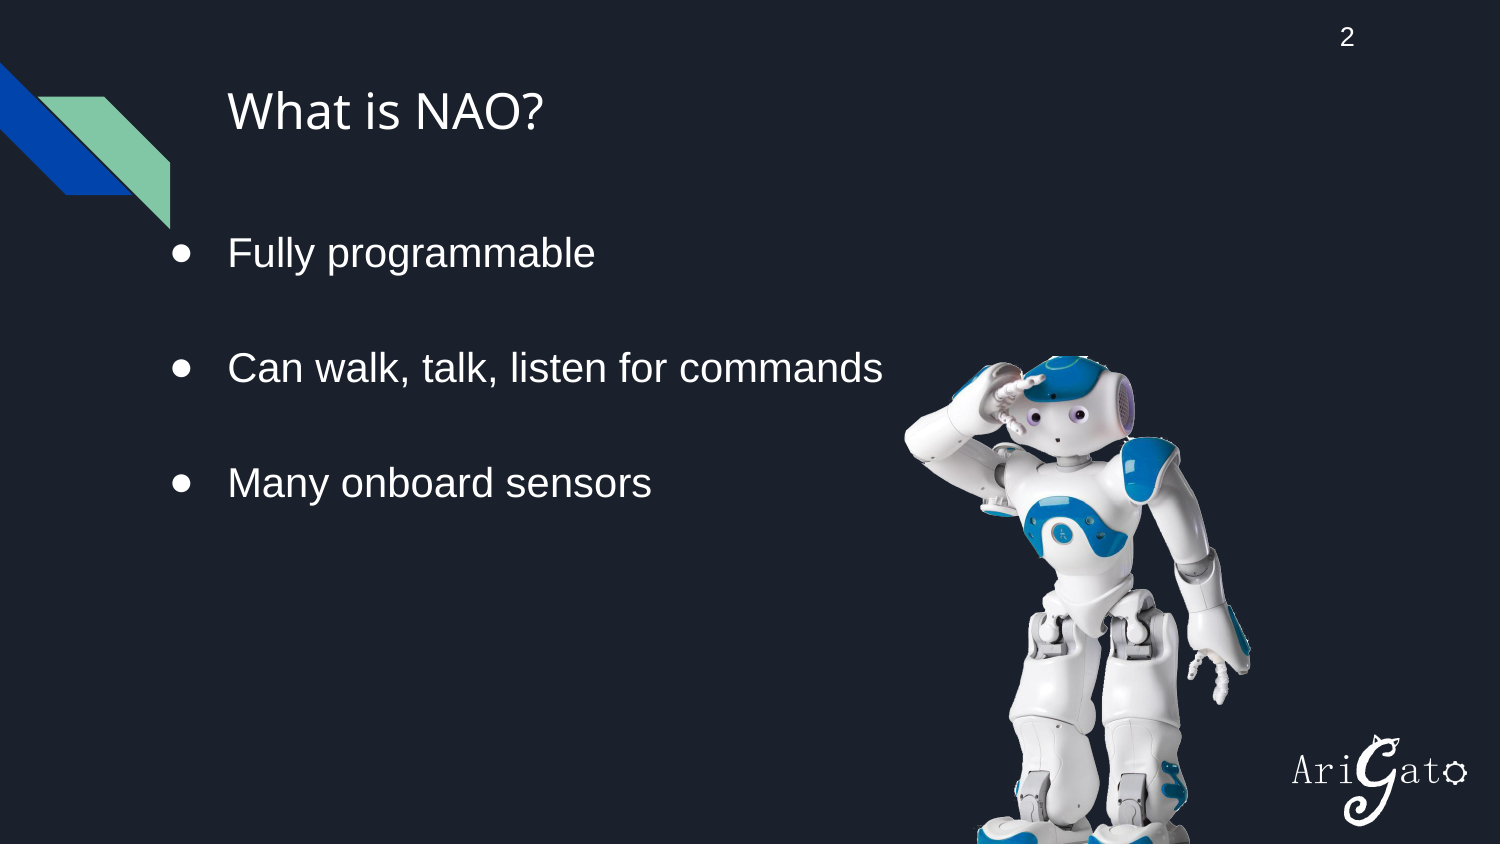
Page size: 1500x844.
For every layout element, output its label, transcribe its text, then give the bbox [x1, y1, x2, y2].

picture [898, 355, 1500, 844]
title What is NAO? [212, 64, 1368, 215]
list 2 [1324, 0, 1500, 57]
list Fully programmable Can walk, talk, listen for commands Many onboard sensors [137, 203, 933, 422]
